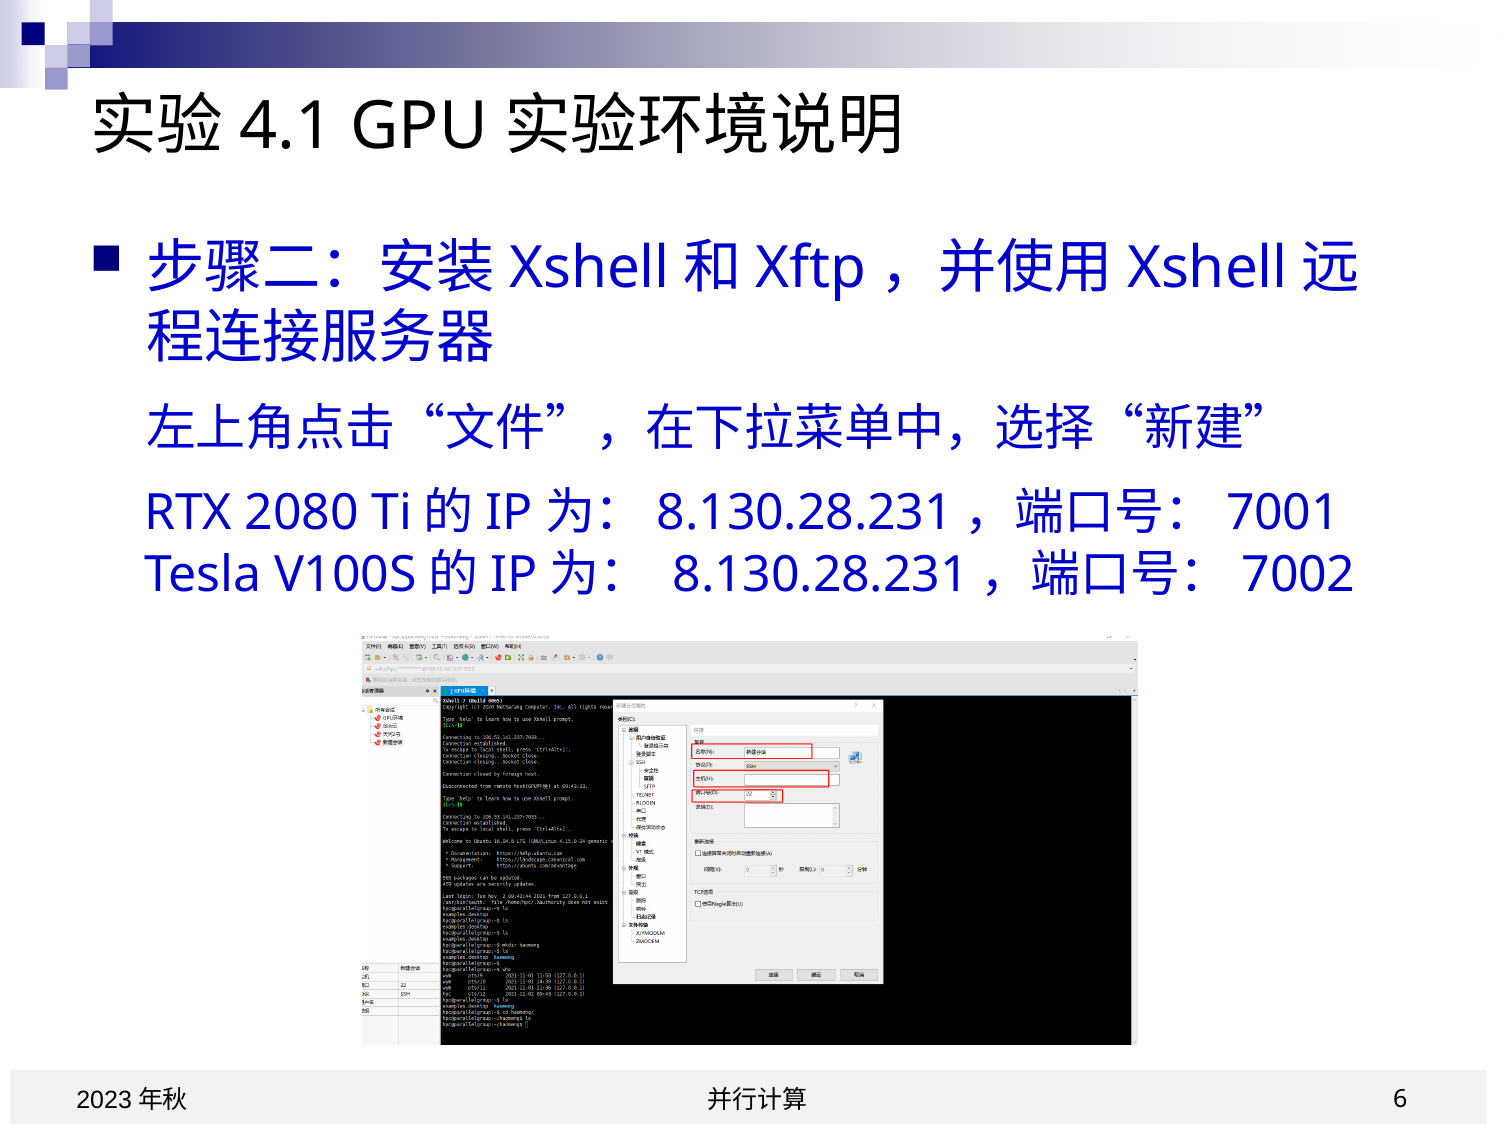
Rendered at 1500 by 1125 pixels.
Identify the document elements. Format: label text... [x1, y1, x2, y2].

text_box [21, 22, 45, 46]
text_box [89, 22, 113, 46]
text_box [67, 44, 90, 68]
text_box [90, 22, 1500, 68]
text_box RTX 2080 Ti的IP为：8.130.28.231，端口号：7001 Tesla V100S的IP为： 8.130.28.231，端口号：7002 [127, 471, 1414, 609]
picture [362, 636, 1138, 1046]
text_box 6 [1388, 1077, 1415, 1117]
text_box 2023年秋 [74, 1083, 414, 1114]
text_box [45, 67, 68, 90]
text_box [10, 1070, 1487, 1124]
text_box 步骤二：安装Xshell和Xftp，并使用Xshell远程连接服务器 [87, 226, 1389, 369]
text_box [0, 0, 47, 88]
text_box 左上角点击“文件”，在下拉菜单中，选择“新建” [129, 387, 1416, 463]
text_box [89, 0, 113, 22]
footer 并行计算 [535, 1083, 978, 1125]
text_box [67, 22, 89, 44]
title 实验4.1 GPU实验环境说明 [87, 80, 1341, 226]
text_box [45, 45, 67, 67]
